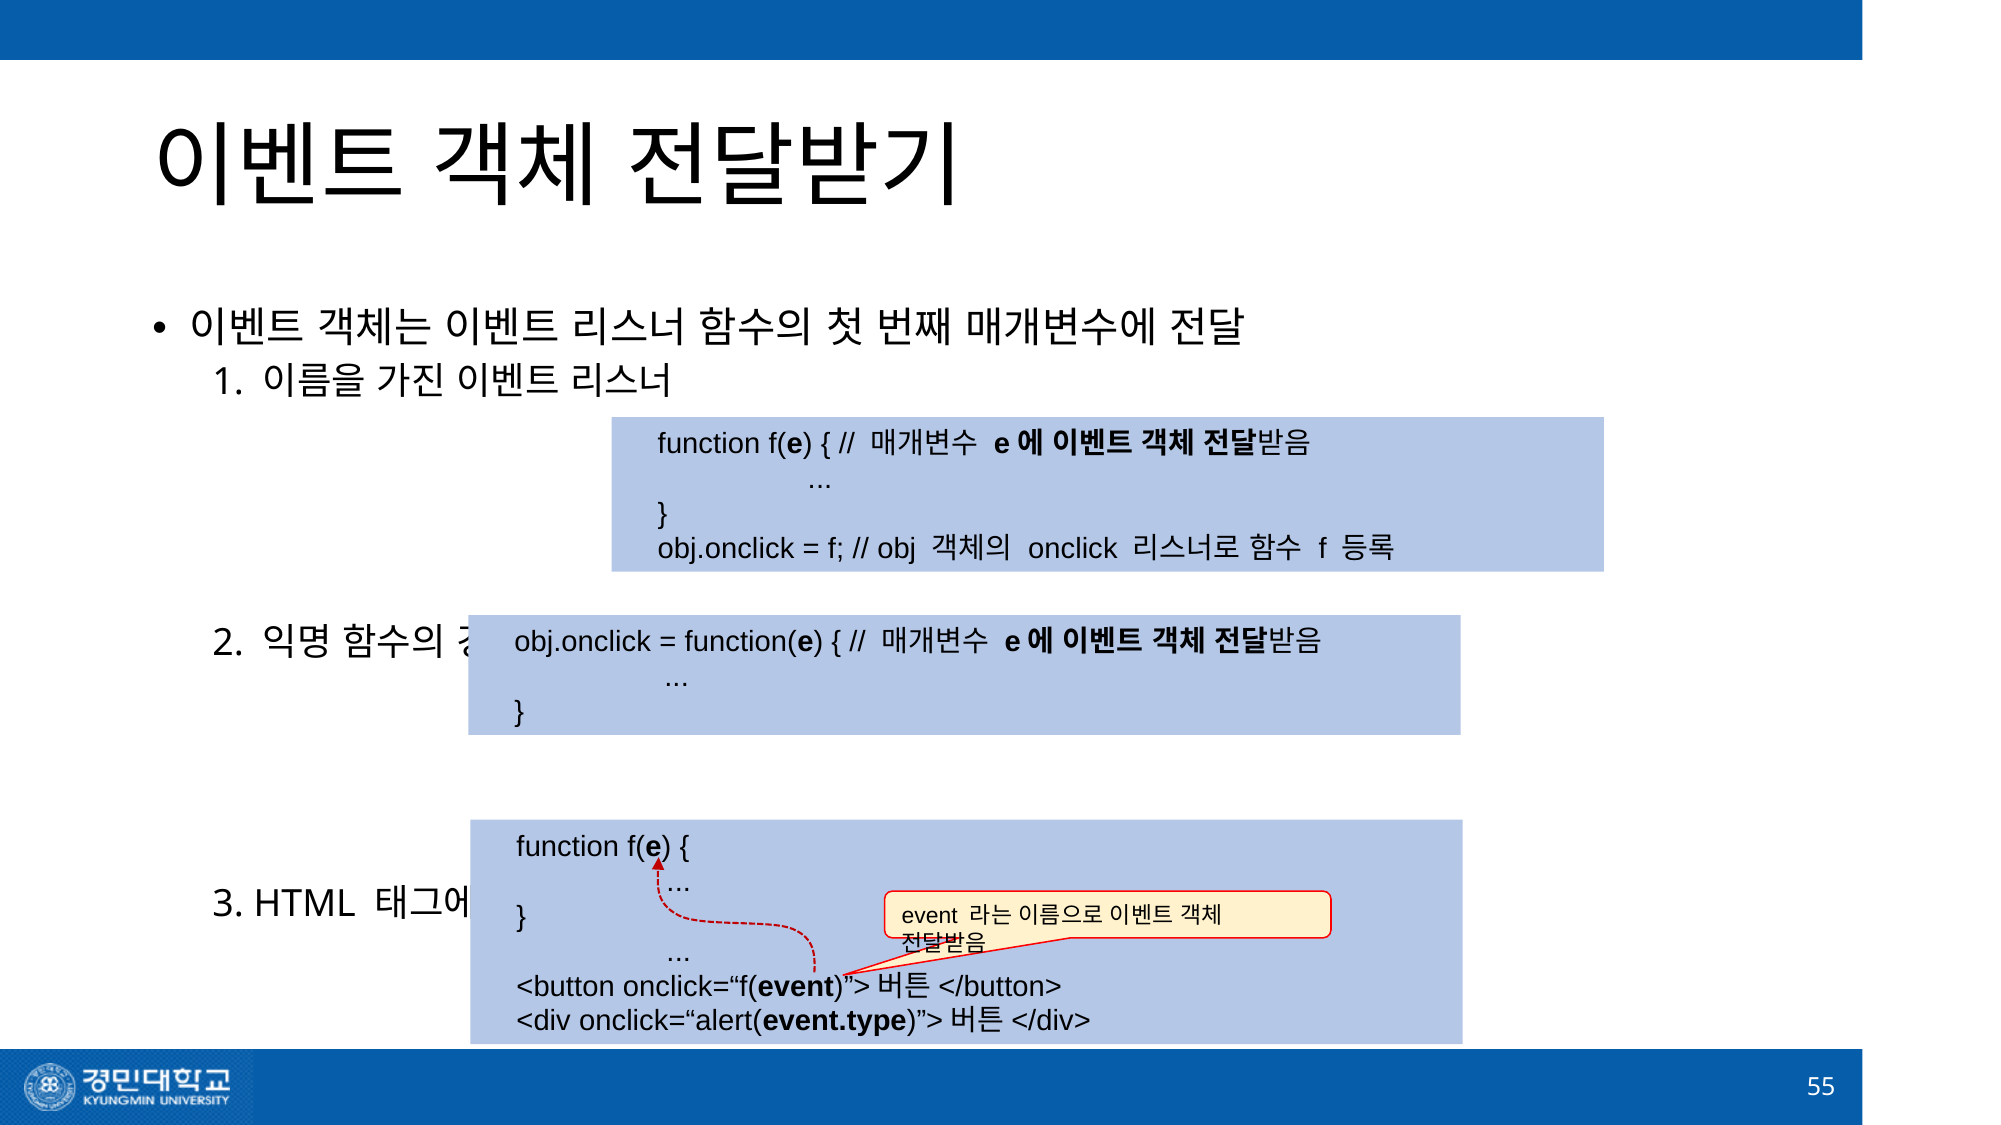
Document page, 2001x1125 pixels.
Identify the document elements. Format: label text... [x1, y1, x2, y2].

picture [0, 1049, 253, 1125]
text_box function f(e) { ... } ... <button onclick=“f(event)”>버튼</button> <div onclick=“alert(event.type)”>버튼</div> [470, 819, 1463, 1045]
text_box obj.onclick = function(e) { // 매개변수 e에 이벤트 객체 전달받음 ... } [468, 615, 1461, 735]
list 이벤트 객체는 이벤트 리스너 함수의 첫 번째 매개변수에 전달 1. 이름을 가진 이벤트 리스너 2. 익명 함수의 경우 3. HTML 태그에 이벤트 리스너 : event 라는 이름으로 전달 [137, 299, 1863, 1014]
slide_number 55 [1758, 1057, 1851, 1117]
text_box [651, 857, 816, 973]
text_box event 라는 이름으로 이벤트 객체 전달받음 [843, 891, 1331, 976]
text_box function f(e) { // 매개변수 e에 이벤트 객체 전달받음 ... } obj.onclick = f; // obj 객체의 onclick 리스너로 함수 f 등록 [611, 417, 1604, 572]
title 이벤트 객체 전달받기 [137, 59, 1863, 278]
